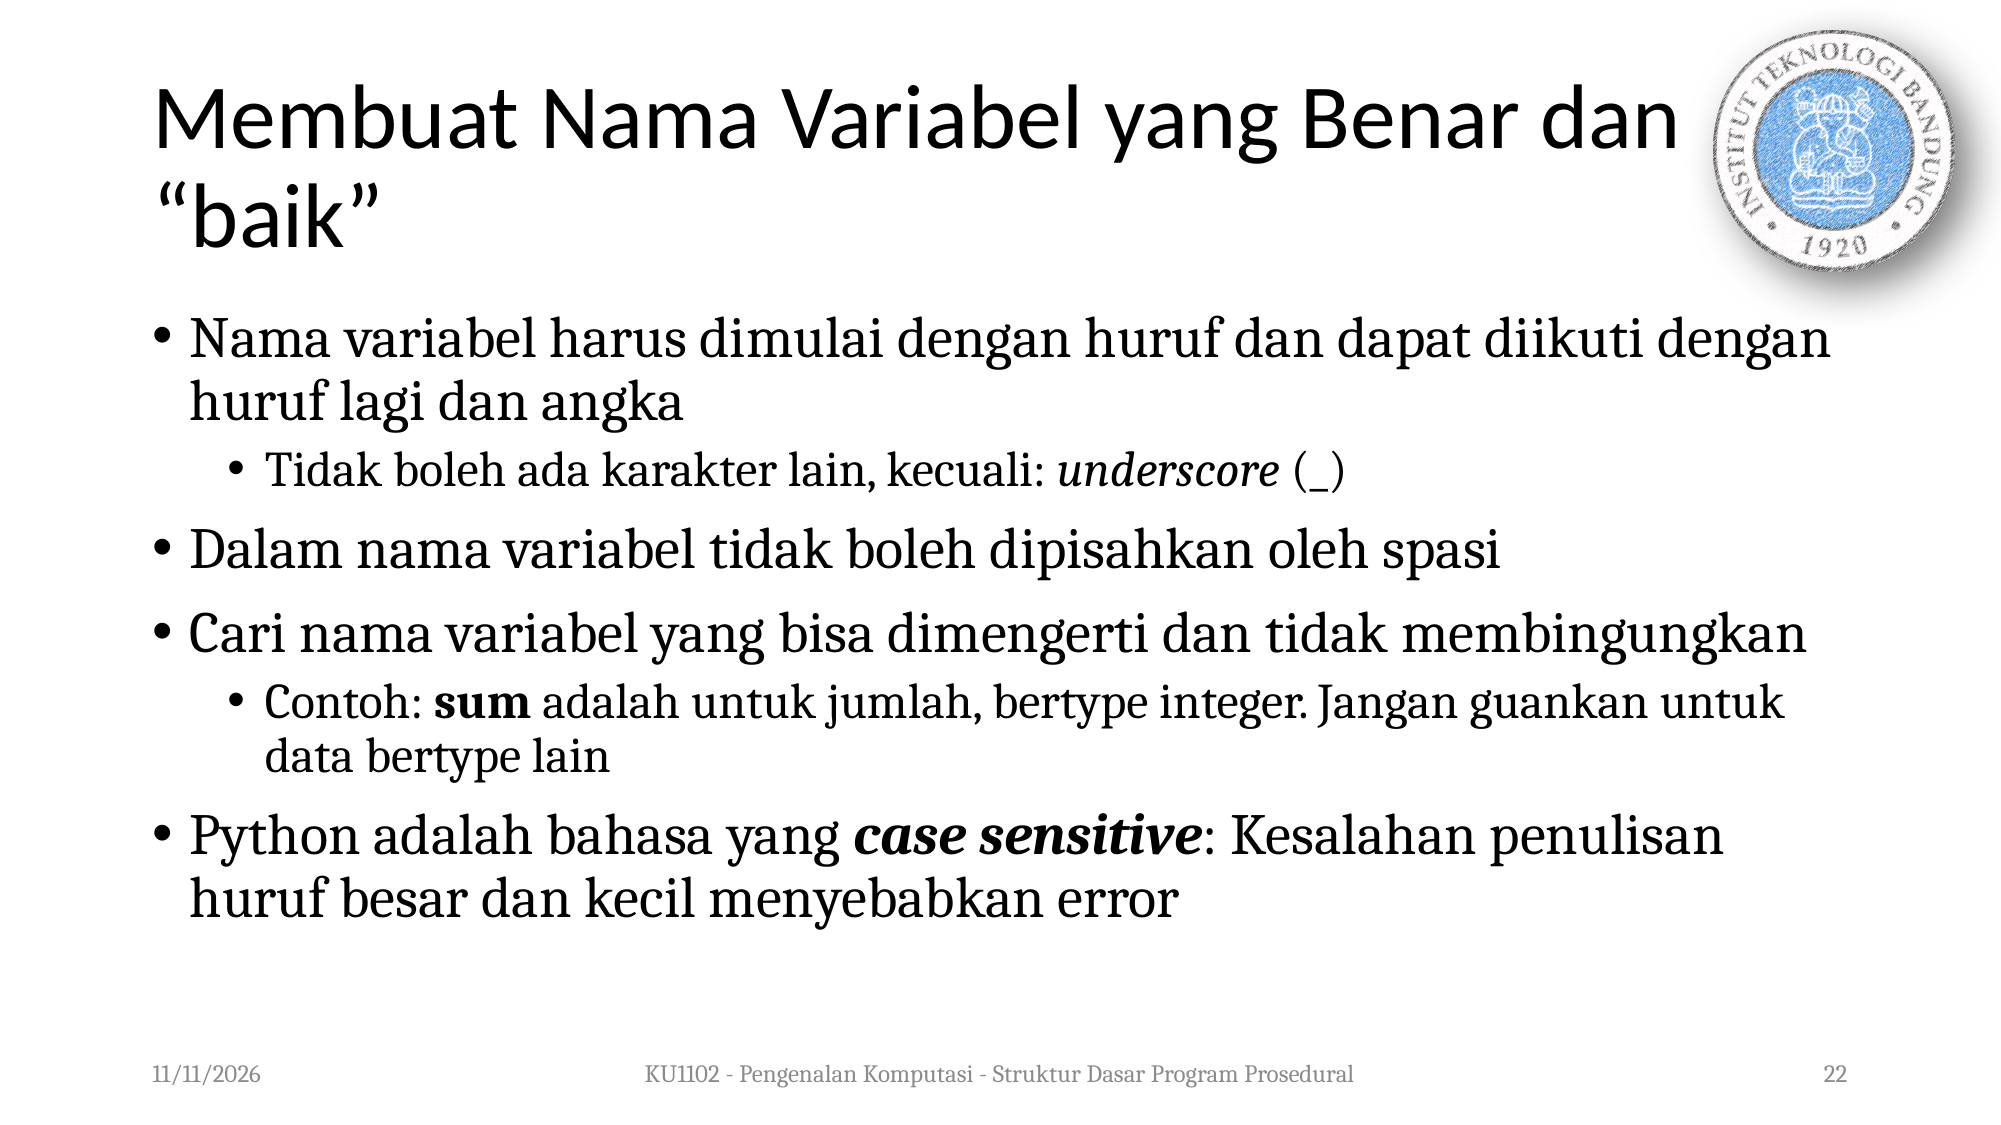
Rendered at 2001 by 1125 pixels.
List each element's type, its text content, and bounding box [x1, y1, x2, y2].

picture [1713, 30, 1955, 272]
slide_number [137, 1042, 587, 1103]
title Membuat Nama Variabel yang Benar dan “baik” [137, 59, 1863, 278]
footer KU1102 - Pengenalan Komputasi - Struktur Dasar Program Prosedural [587, 1042, 1413, 1103]
slide_number 22 [1413, 1042, 1863, 1103]
list Nama variabel harus dimulai dengan huruf dan dapat diikuti dengan huruf lagi dan angka Tidak boleh ada karakter lain, kecuali: underscore (_) Dalam nama variabel tidak boleh dipisahkan oleh spasi Cari nama variabel yang bisa dimengerti dan tidak membingungkan Contoh: sum adalah untuk jumlah, bertype integer. Jangan guankan untuk data bertype lain Python adalah bahasa yang case sensitive: Kesalahan penulisan huruf besar dan kecil menyebabkan error [137, 299, 1863, 1014]
